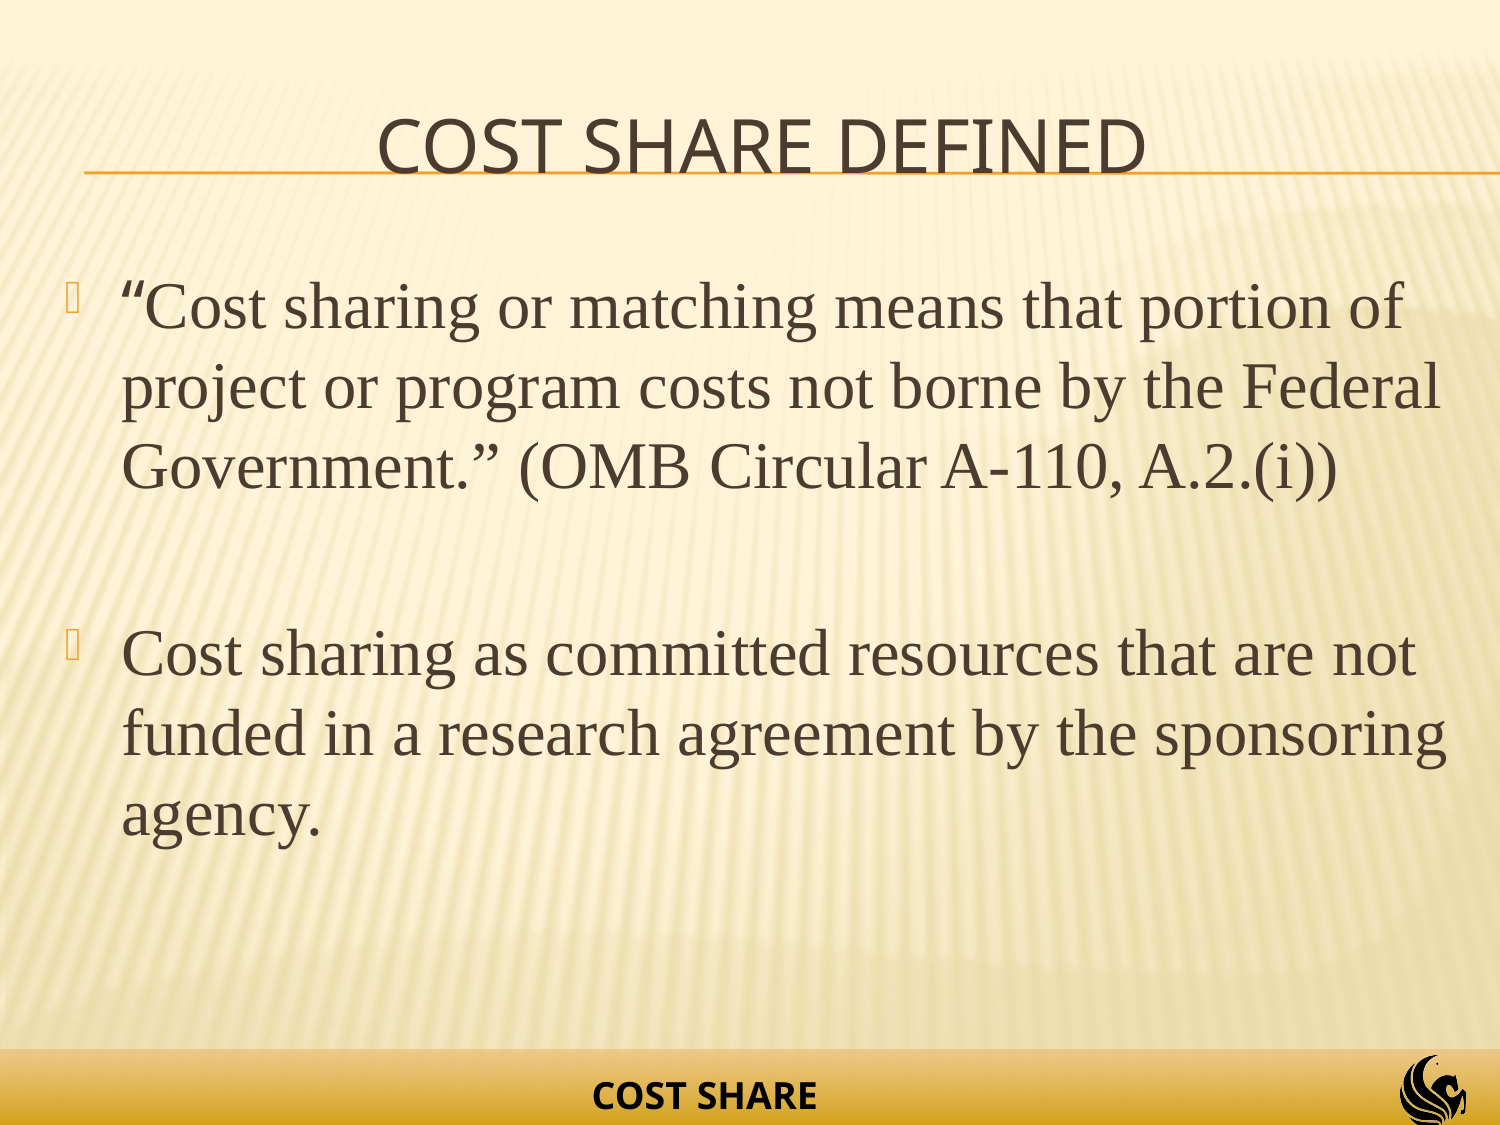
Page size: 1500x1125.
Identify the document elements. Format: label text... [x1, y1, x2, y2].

list “Cost sharing or matching means that portion of project or program costs not borne by the Federal Government.” (OMB Circular A-110, A.2.(i)) Cost sharing as committed resources that are not funded in a research agreement by the sponsoring agency. [50, 254, 1475, 998]
text_box COST SHARE [576, 1064, 833, 1125]
title COST SHARE DEFINED [50, 75, 1475, 213]
